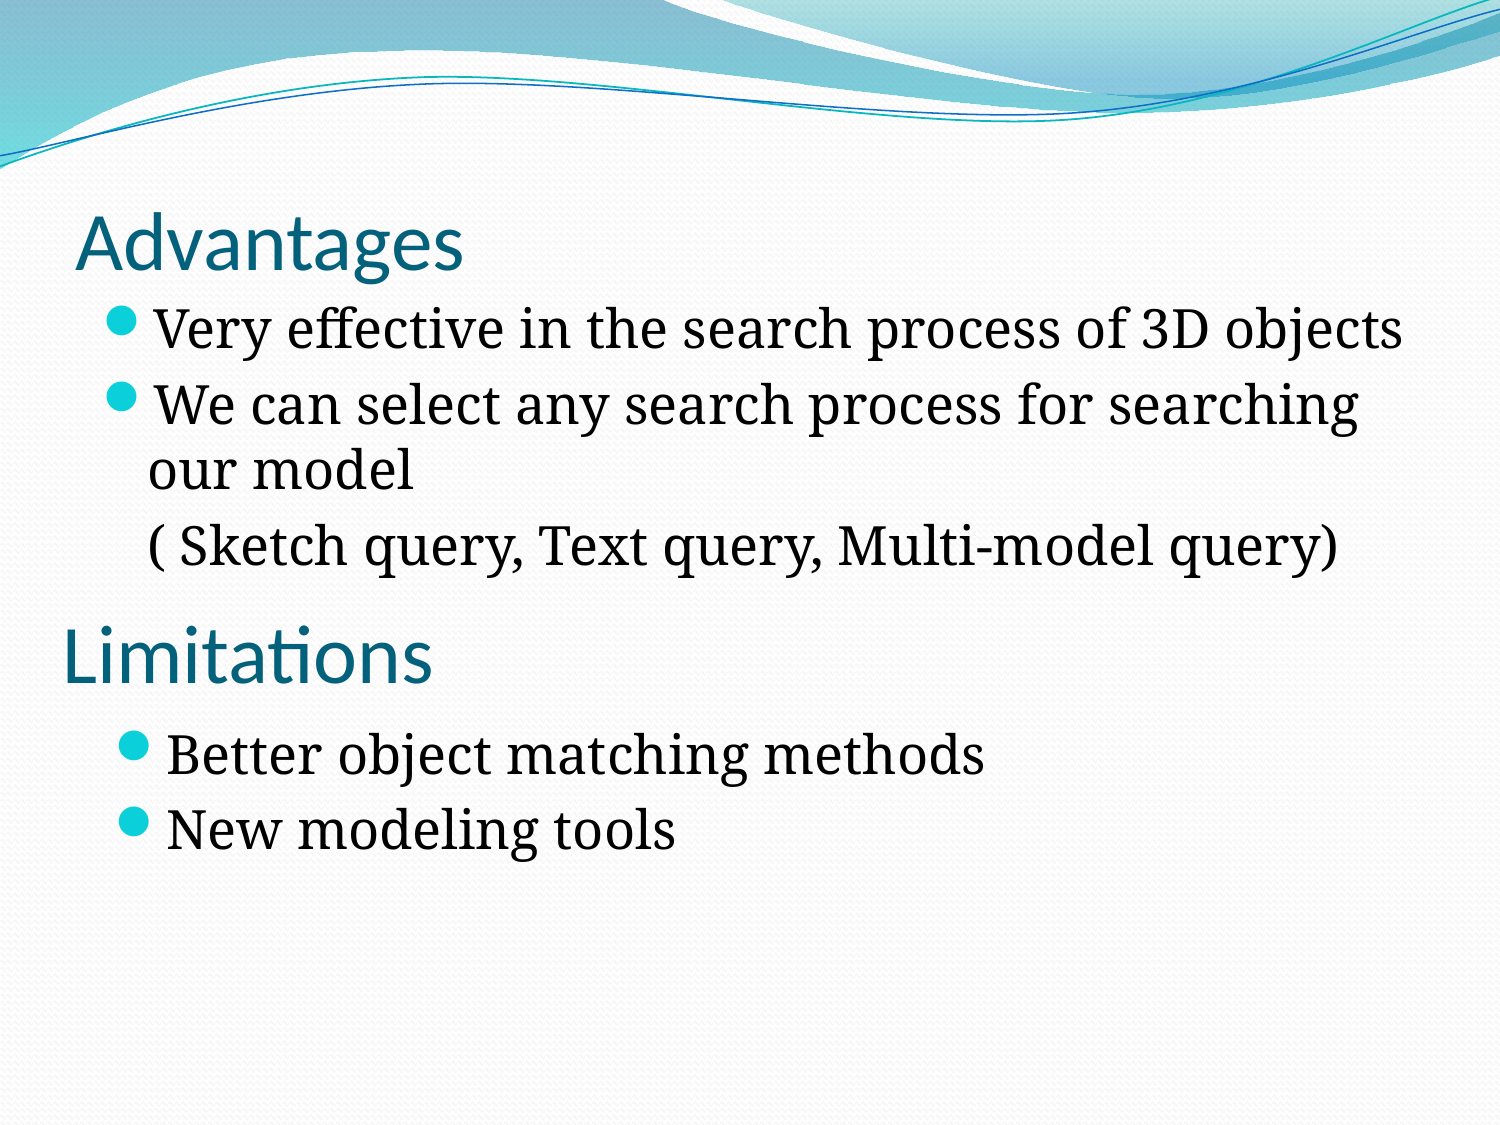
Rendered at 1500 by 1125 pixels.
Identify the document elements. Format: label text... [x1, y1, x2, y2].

text_box Limitations [62, 512, 1413, 700]
text_box Better object matching methods New modeling tools [99, 712, 1450, 1063]
title Advantages [75, 99, 1425, 288]
list Very effective in the search process of 3D objects We can select any search process for searching our model ( Sketch query, Text query, Multi-model query) [87, 287, 1438, 1008]
